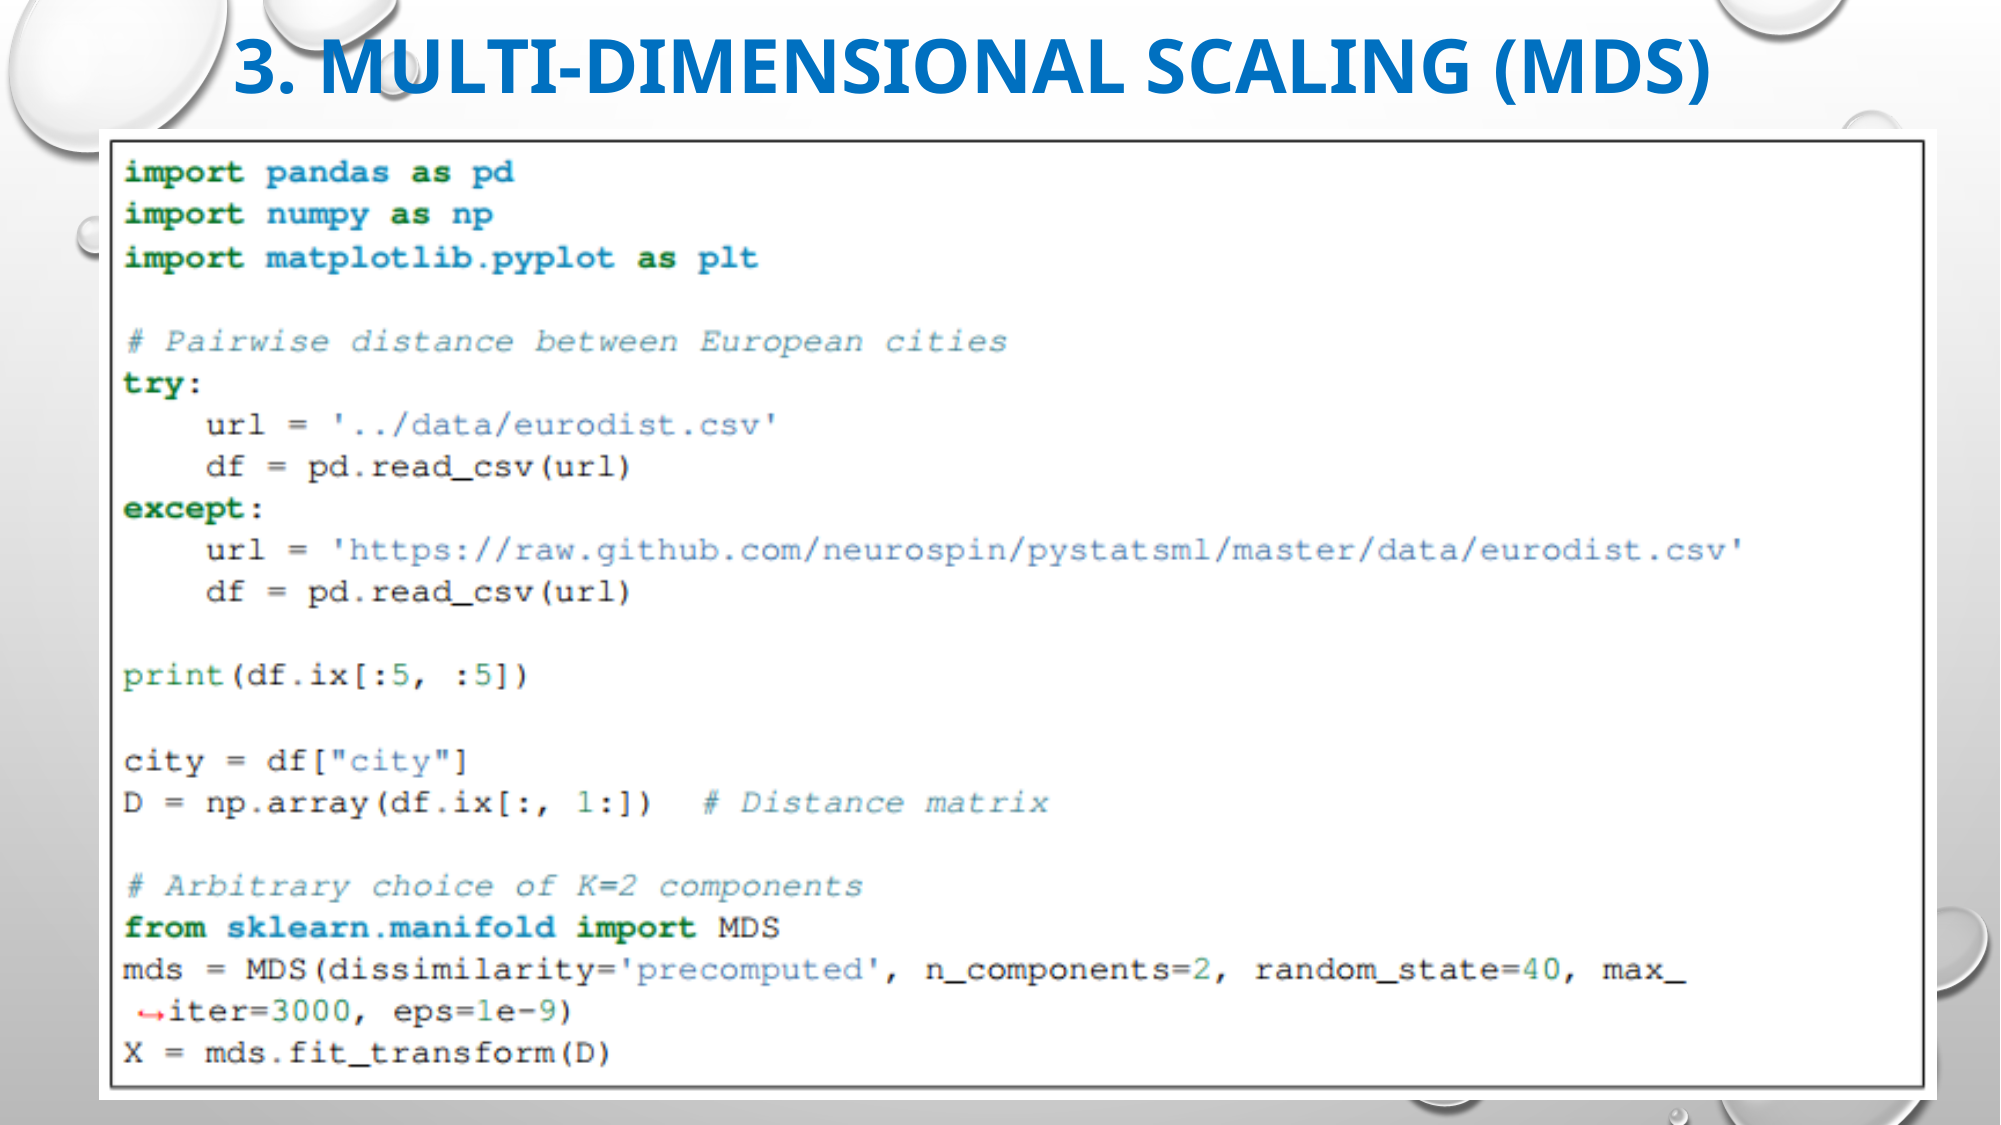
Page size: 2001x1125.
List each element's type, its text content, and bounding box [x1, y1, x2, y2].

title 3. Multi-dimensional Scaling (MDS) [17, 8, 1949, 130]
picture [0, 0, 2000, 1125]
